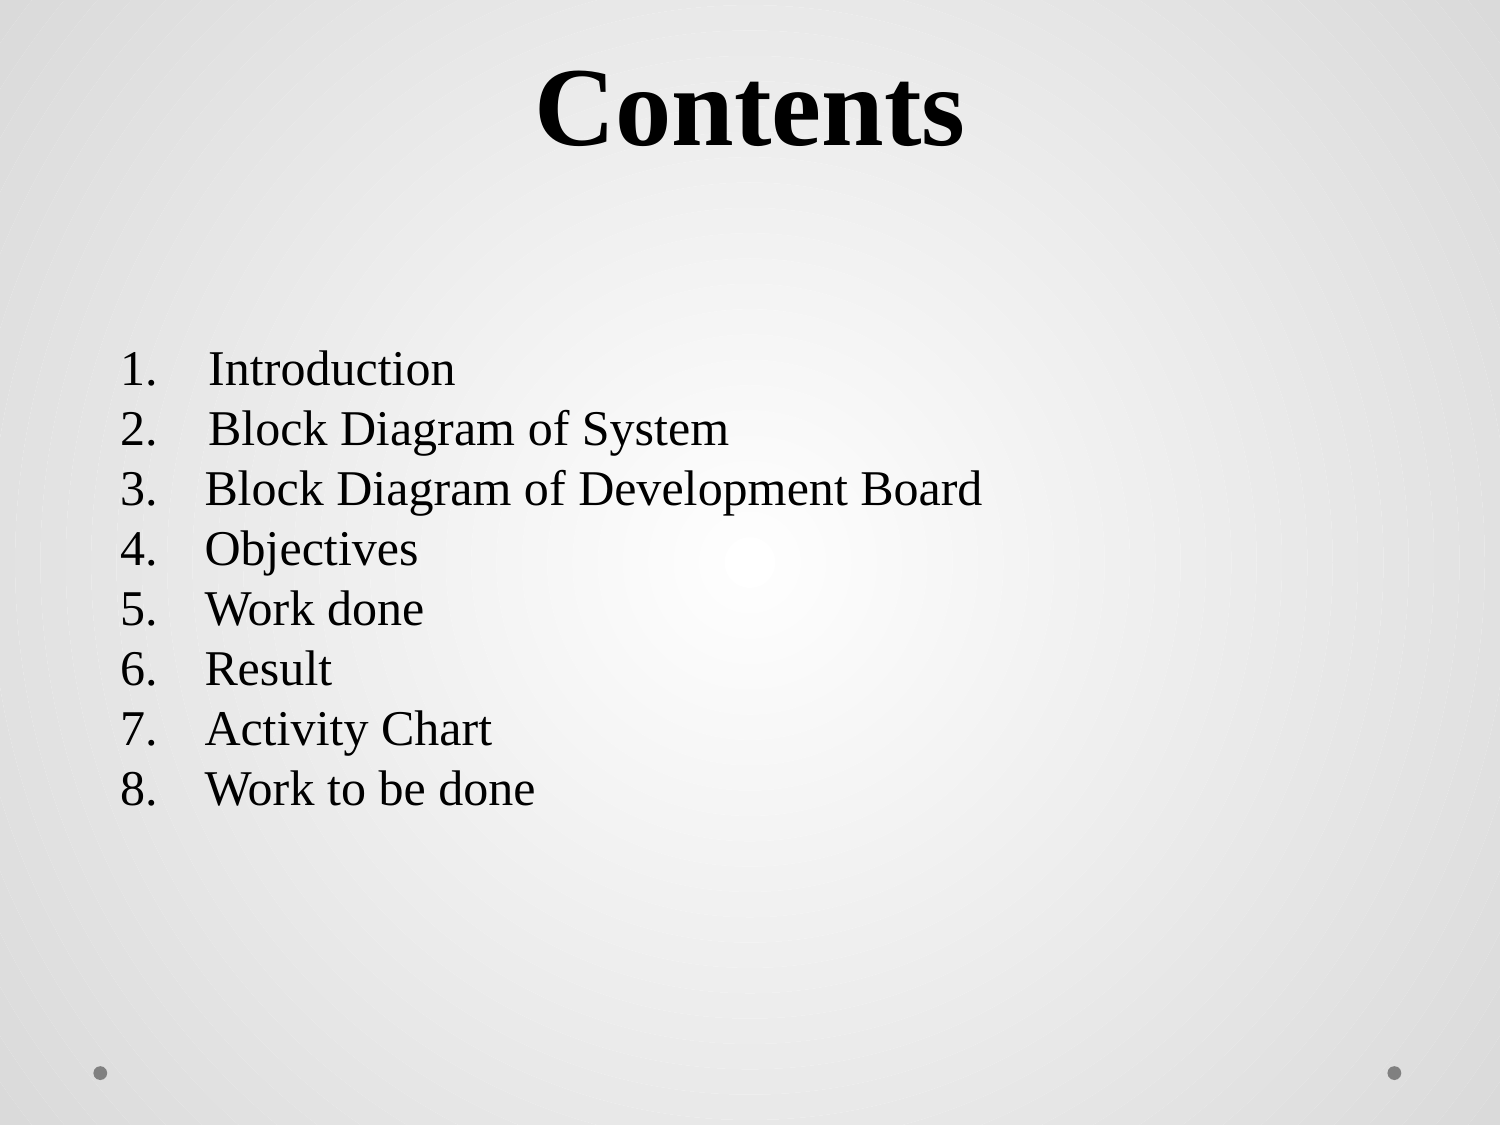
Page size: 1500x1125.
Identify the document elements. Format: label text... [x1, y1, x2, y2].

title Contents [0, 0, 1500, 176]
text_box Introduction Block Diagram of System Block Diagram of Development Board Objectives Work done Result Activity Chart Work to be done [105, 328, 1383, 823]
